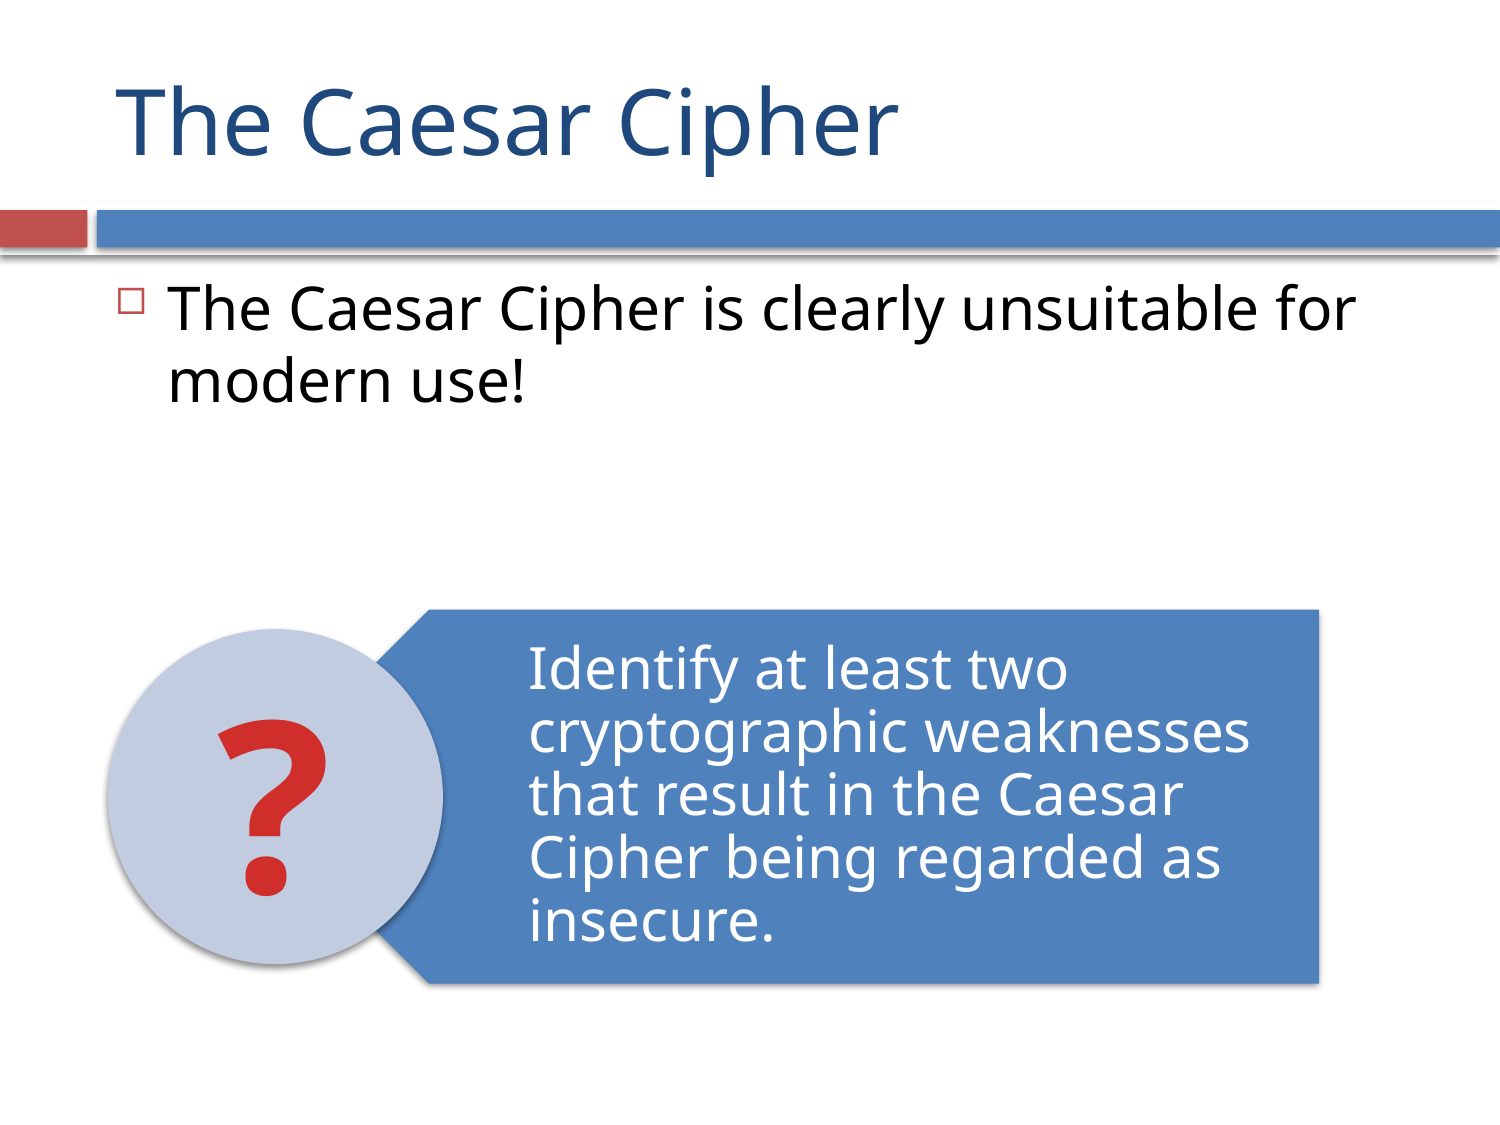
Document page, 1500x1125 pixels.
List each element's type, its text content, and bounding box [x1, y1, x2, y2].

list The Caesar Cipher is clearly unsuitable for modern use! [100, 262, 1438, 492]
title The Caesar Cipher [100, 37, 1438, 200]
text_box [107, 562, 1353, 1032]
